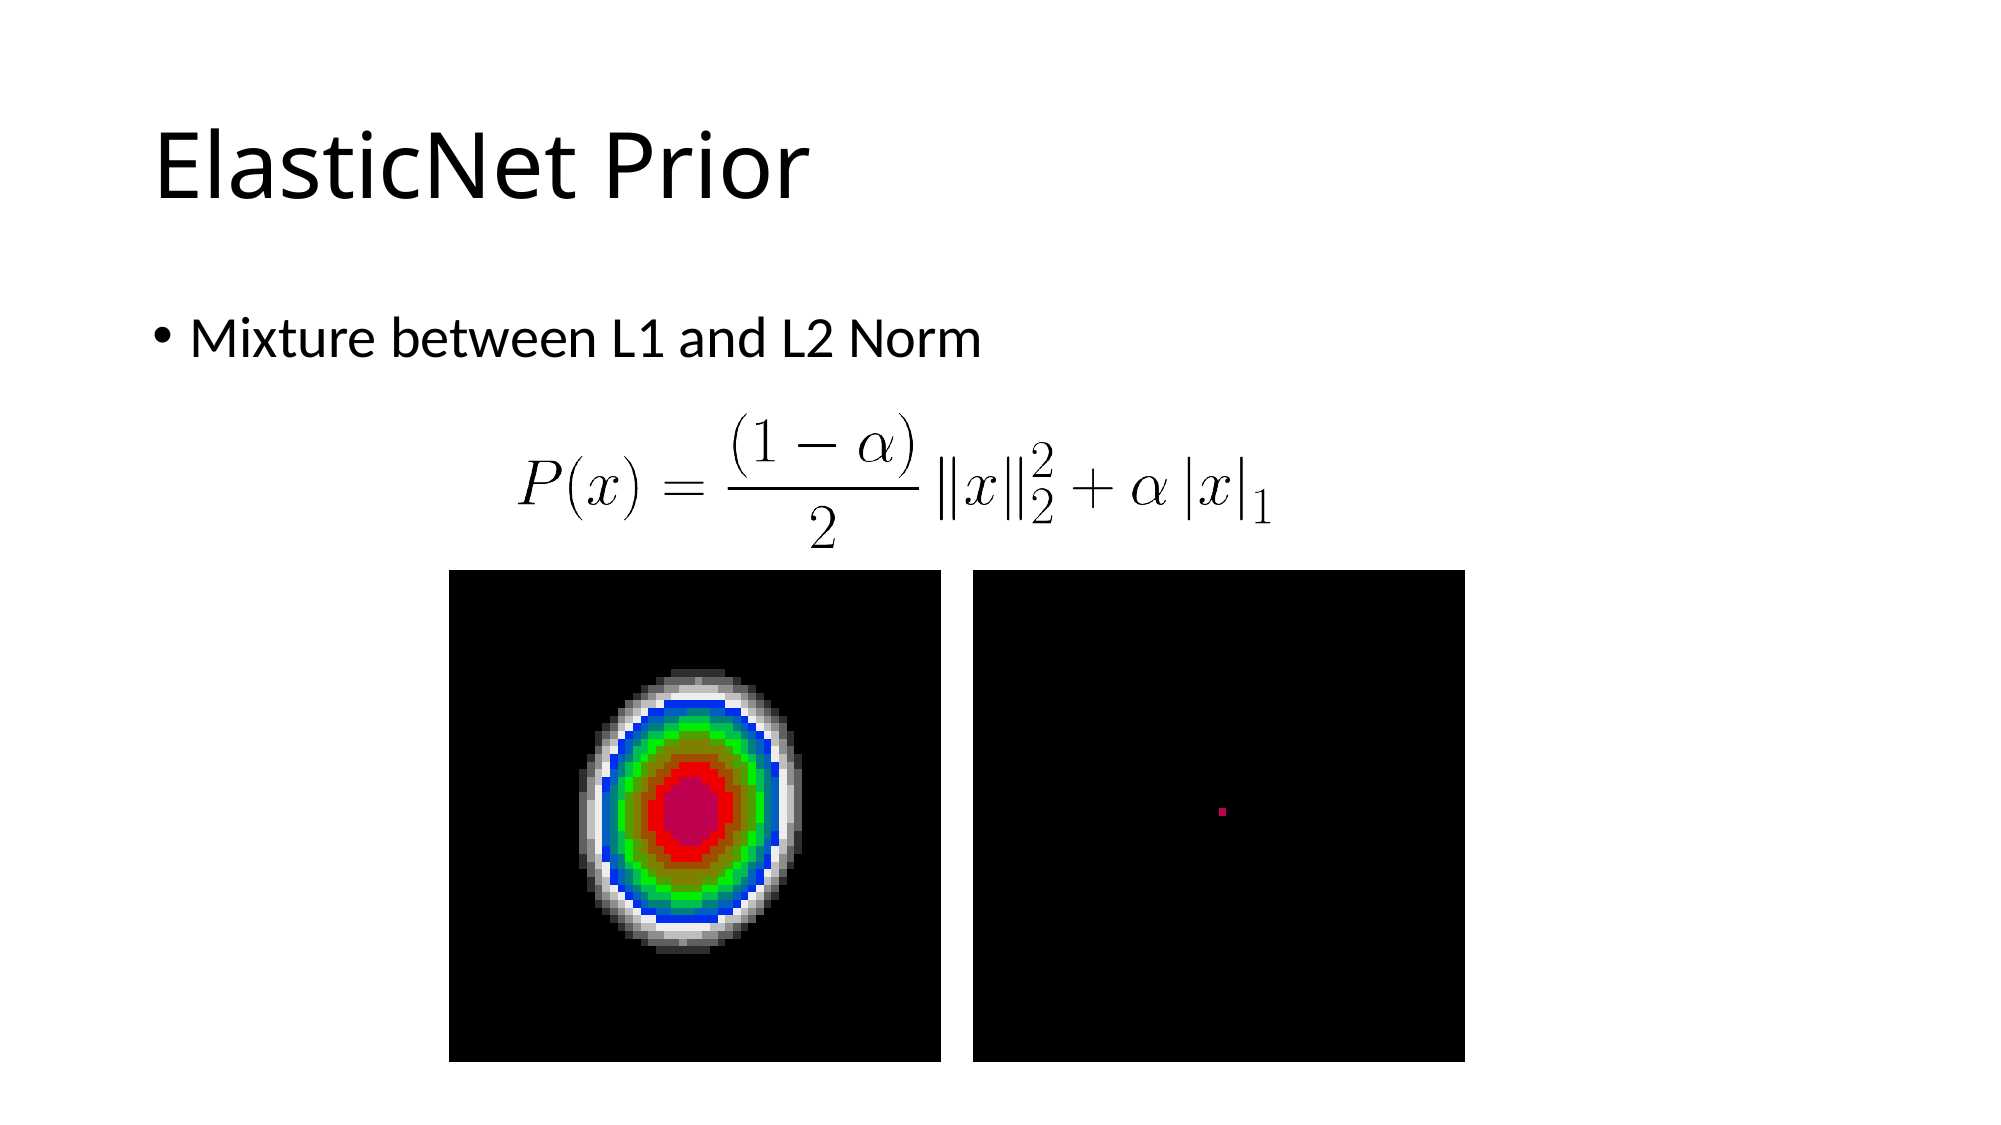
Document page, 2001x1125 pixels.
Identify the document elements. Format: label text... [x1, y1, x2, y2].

list Mixture between L1 and L2 Norm [137, 299, 1863, 1014]
title ElasticNet Prior [137, 59, 1863, 278]
picture [973, 570, 1465, 1062]
picture [449, 570, 941, 1062]
picture [517, 413, 1271, 548]
